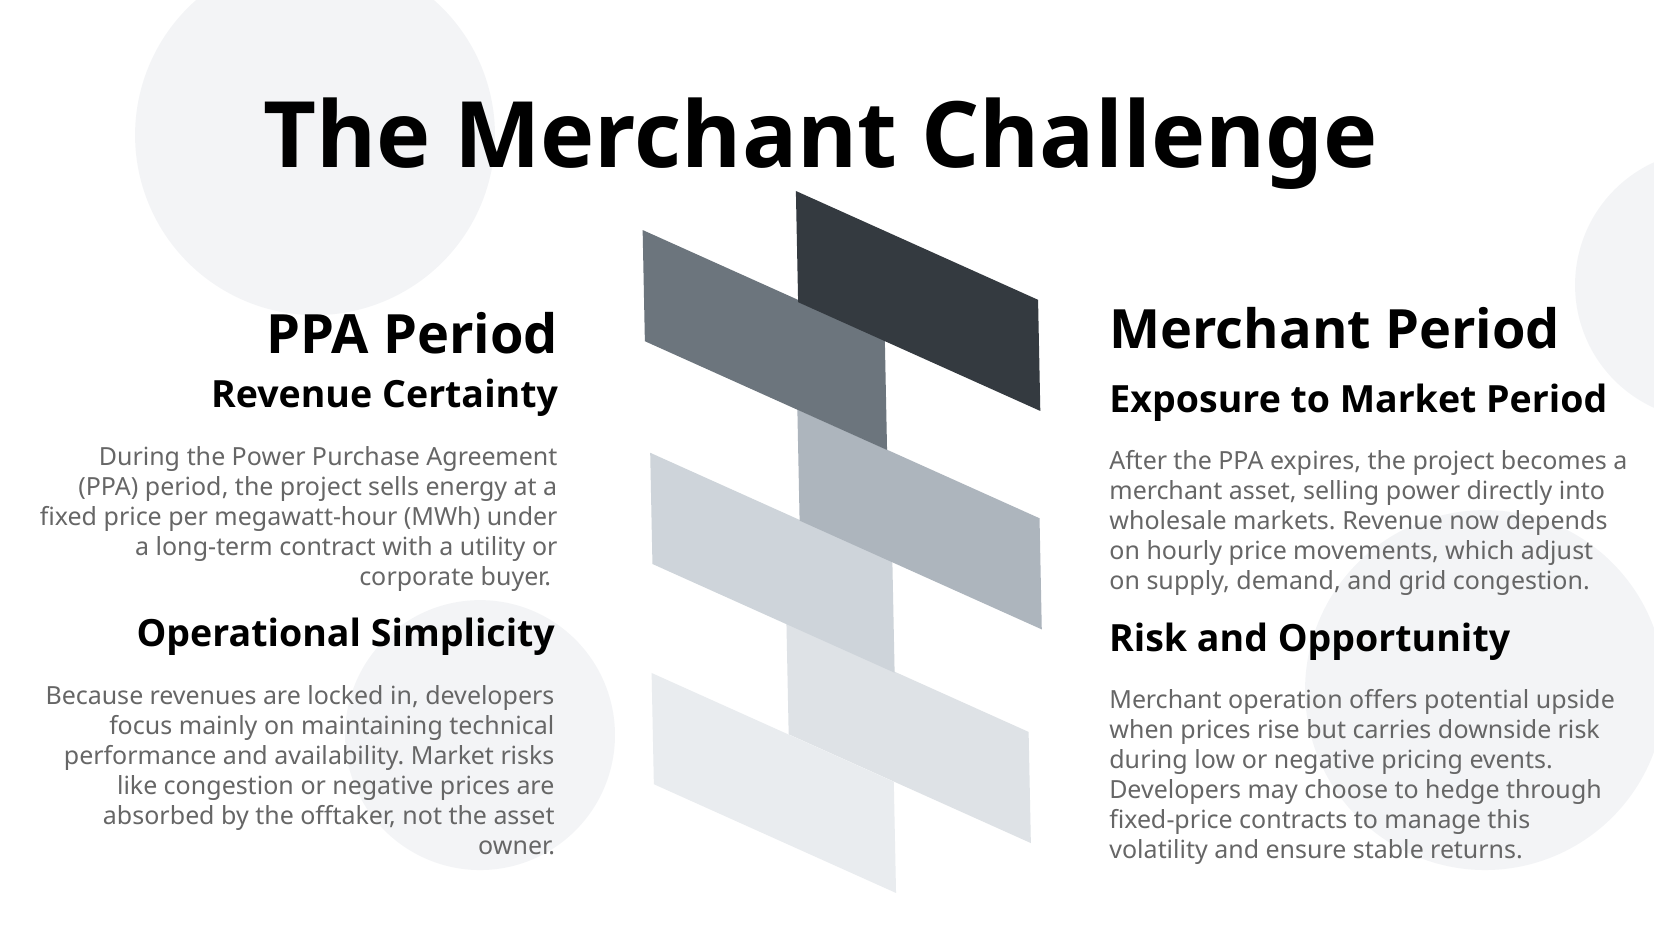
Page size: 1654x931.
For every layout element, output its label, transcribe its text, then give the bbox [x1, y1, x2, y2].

text_box During the Power Purchase Agreement (PPA) period, the project sells energy at a fixed price per megawatt-hour (MWh) under a long-term contract with a utility or corporate buyer. [18, 432, 573, 618]
text_box Merchant Period [1094, 286, 1613, 376]
text_box Exposure to Market Period [1094, 367, 1650, 485]
text_box After the PPA expires, the project becomes a merchant asset, selling power directly into wholesale markets. Revenue now depends on hourly price movements, which adjust on supply, demand, and grid congestion. [1094, 485, 1650, 623]
text_box Operational Simplicity [37, 602, 570, 668]
text_box Merchant operation offers potential upside when prices rise but carries downside risk during low or negative pricing events. Developers may choose to hedge through fixed-price contracts to manage this volatility and ensure stable returns. [1094, 676, 1650, 896]
text_box Risk and Opportunity [1094, 623, 1613, 677]
text_box Because revenues are locked in, developers focus mainly on maintaining technical performance and availability. Market risks like congestion or negative prices are absorbed by the offtaker, not the asset owner. [15, 672, 570, 891]
text_box PPA Period [37, 292, 573, 381]
text_box The Merchant Challenge [76, 53, 1565, 209]
text_box Revenue Certainty [37, 381, 573, 480]
